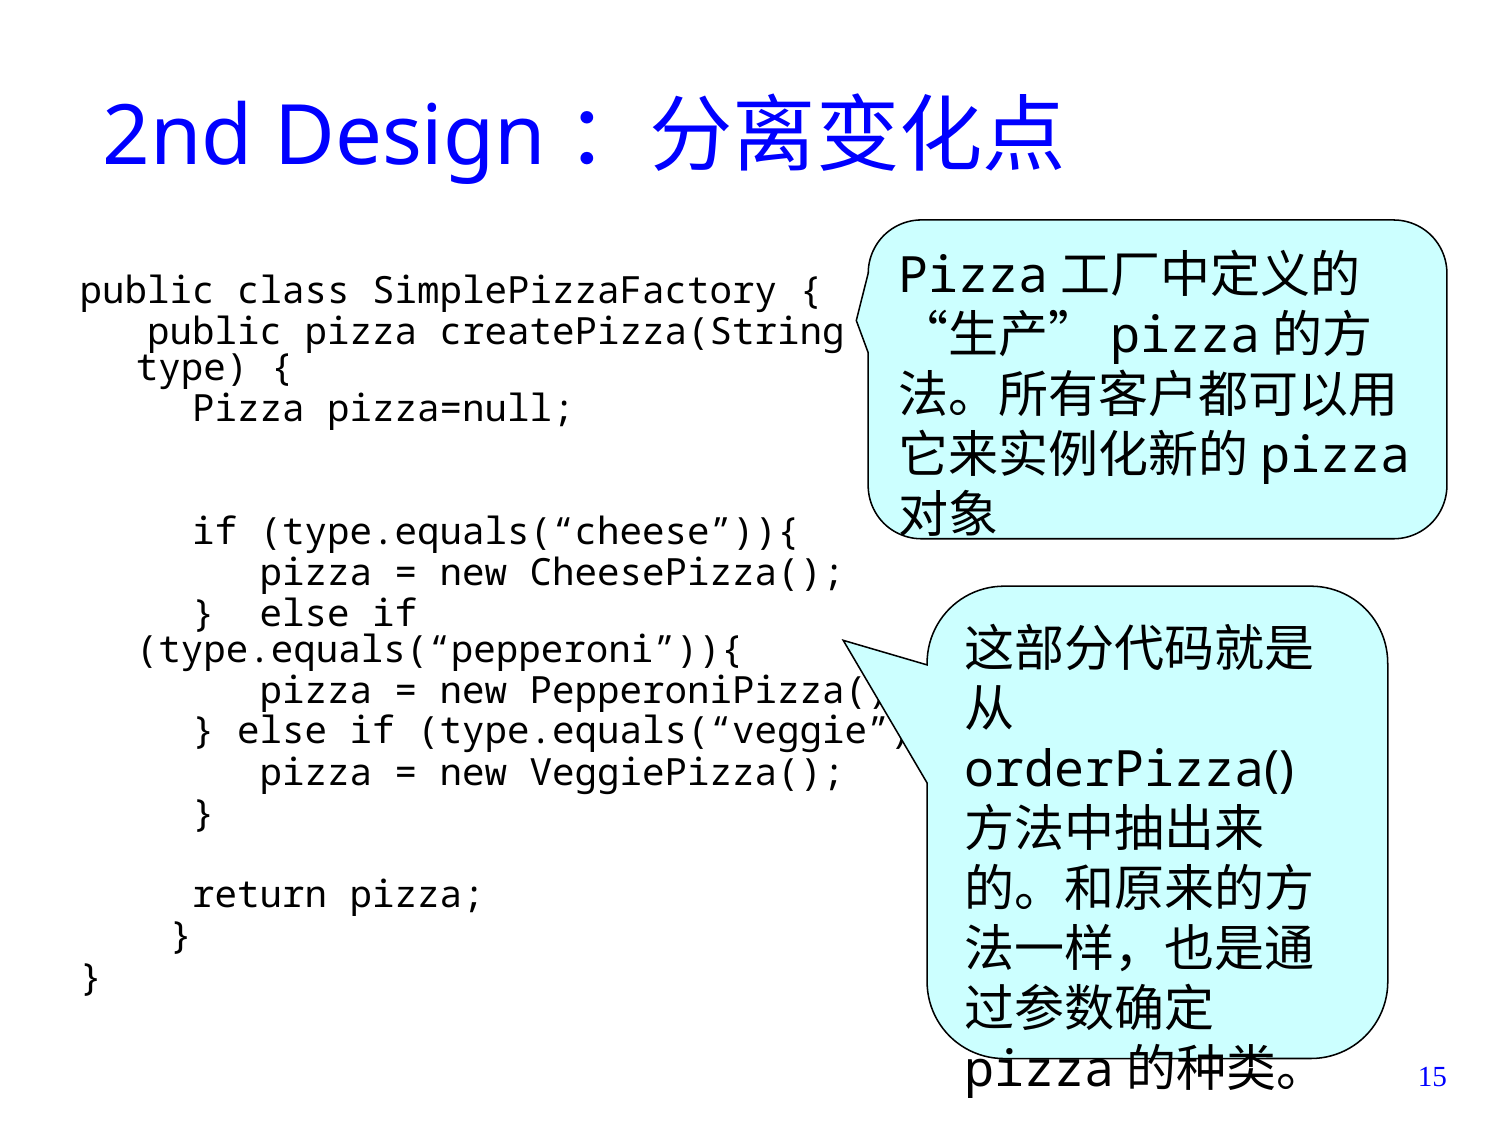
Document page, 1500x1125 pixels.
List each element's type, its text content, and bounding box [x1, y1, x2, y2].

text_box 这部分代码就是从orderPizza()方法中抽出来的。和原来的方法一样，也是通过参数确定pizza的种类。 [843, 586, 1388, 1059]
slide_number 15 [1362, 1049, 1463, 1125]
title 2nd Design：分离变化点 [87, 37, 1363, 225]
text_box public class SimplePizzaFactory { public pizza createPizza(String type) { Pizza pizza=null; if (type.equals(“cheese”)){ pizza = new CheesePizza(); } else if (type.equals(“pepperoni”)){ pizza = new PepperoniPizza(); } else if (type.equals(“veggie”)){ pizza = new VeggiePizza(); } return pizza; } } [64, 267, 987, 1052]
text_box Pizza工厂中定义的 “生产”pizza的方法。所有客户都可以用它来实例化新的pizza对象 [856, 219, 1447, 539]
